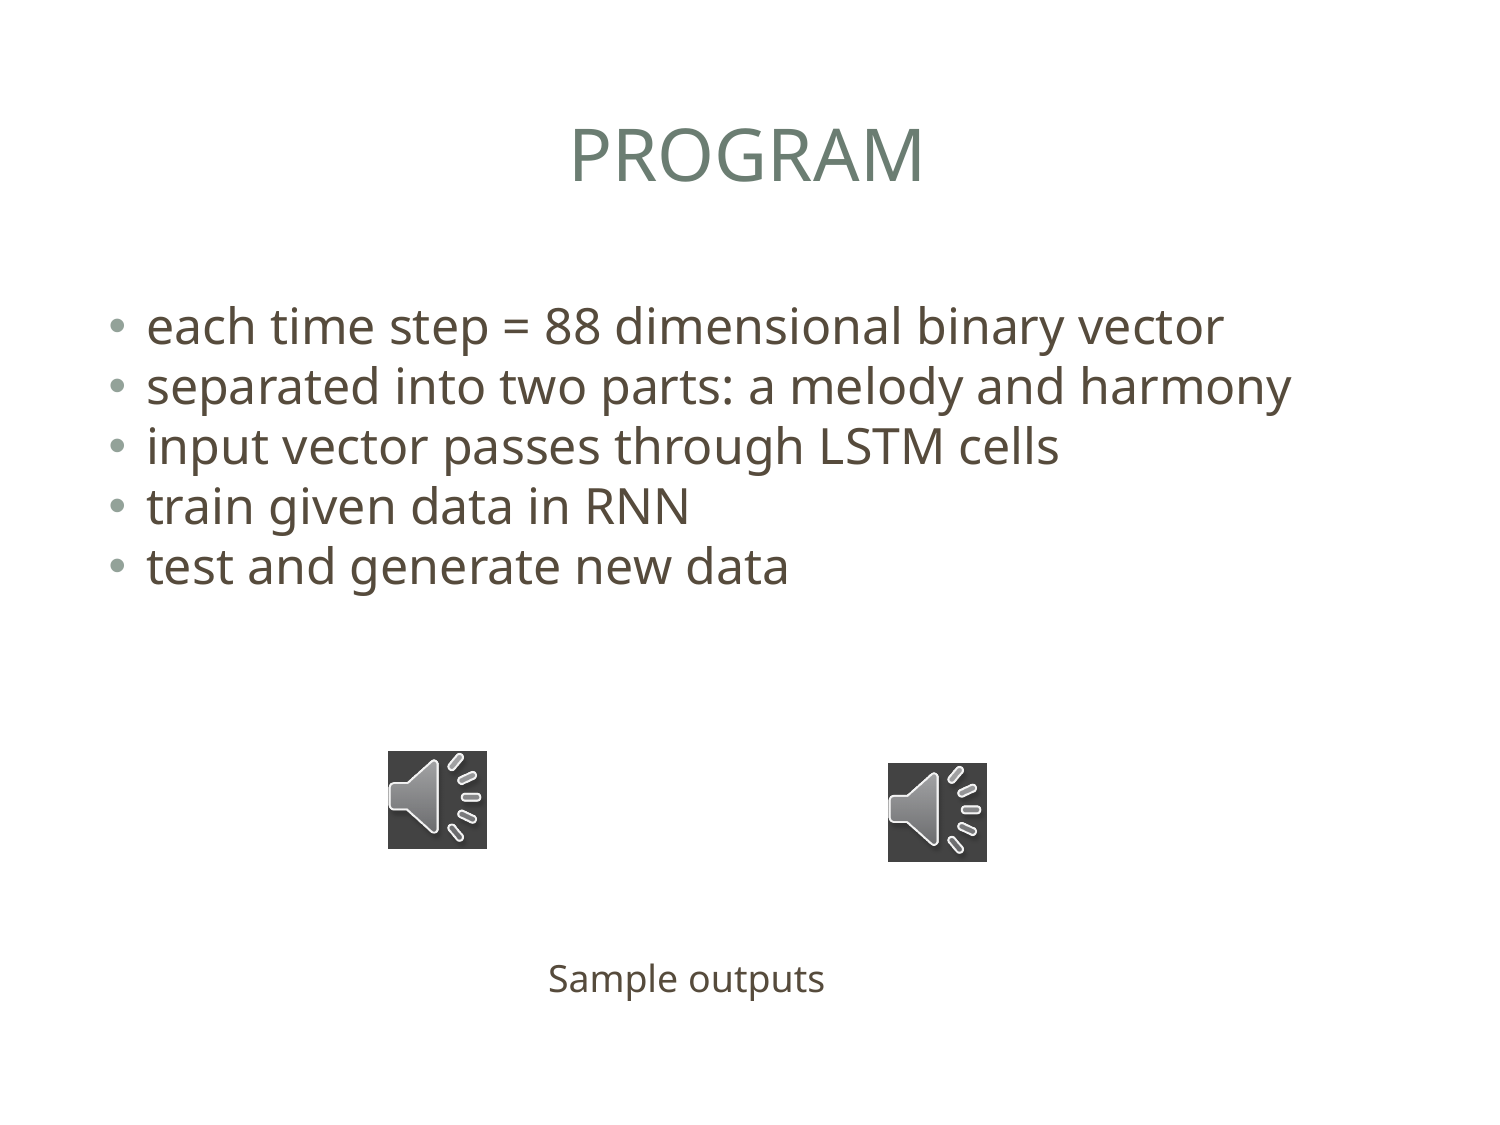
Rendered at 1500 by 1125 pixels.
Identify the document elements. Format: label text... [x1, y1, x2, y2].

picture [387, 749, 488, 851]
picture [887, 762, 988, 863]
text_box each time step = 88 dimensional binary vector separated into two parts: a melody and harmony input vector passes through LSTM cells train given data in RNN test and generate new data Sample outputs [75, 287, 1425, 588]
text_box Program [69, 66, 1425, 238]
